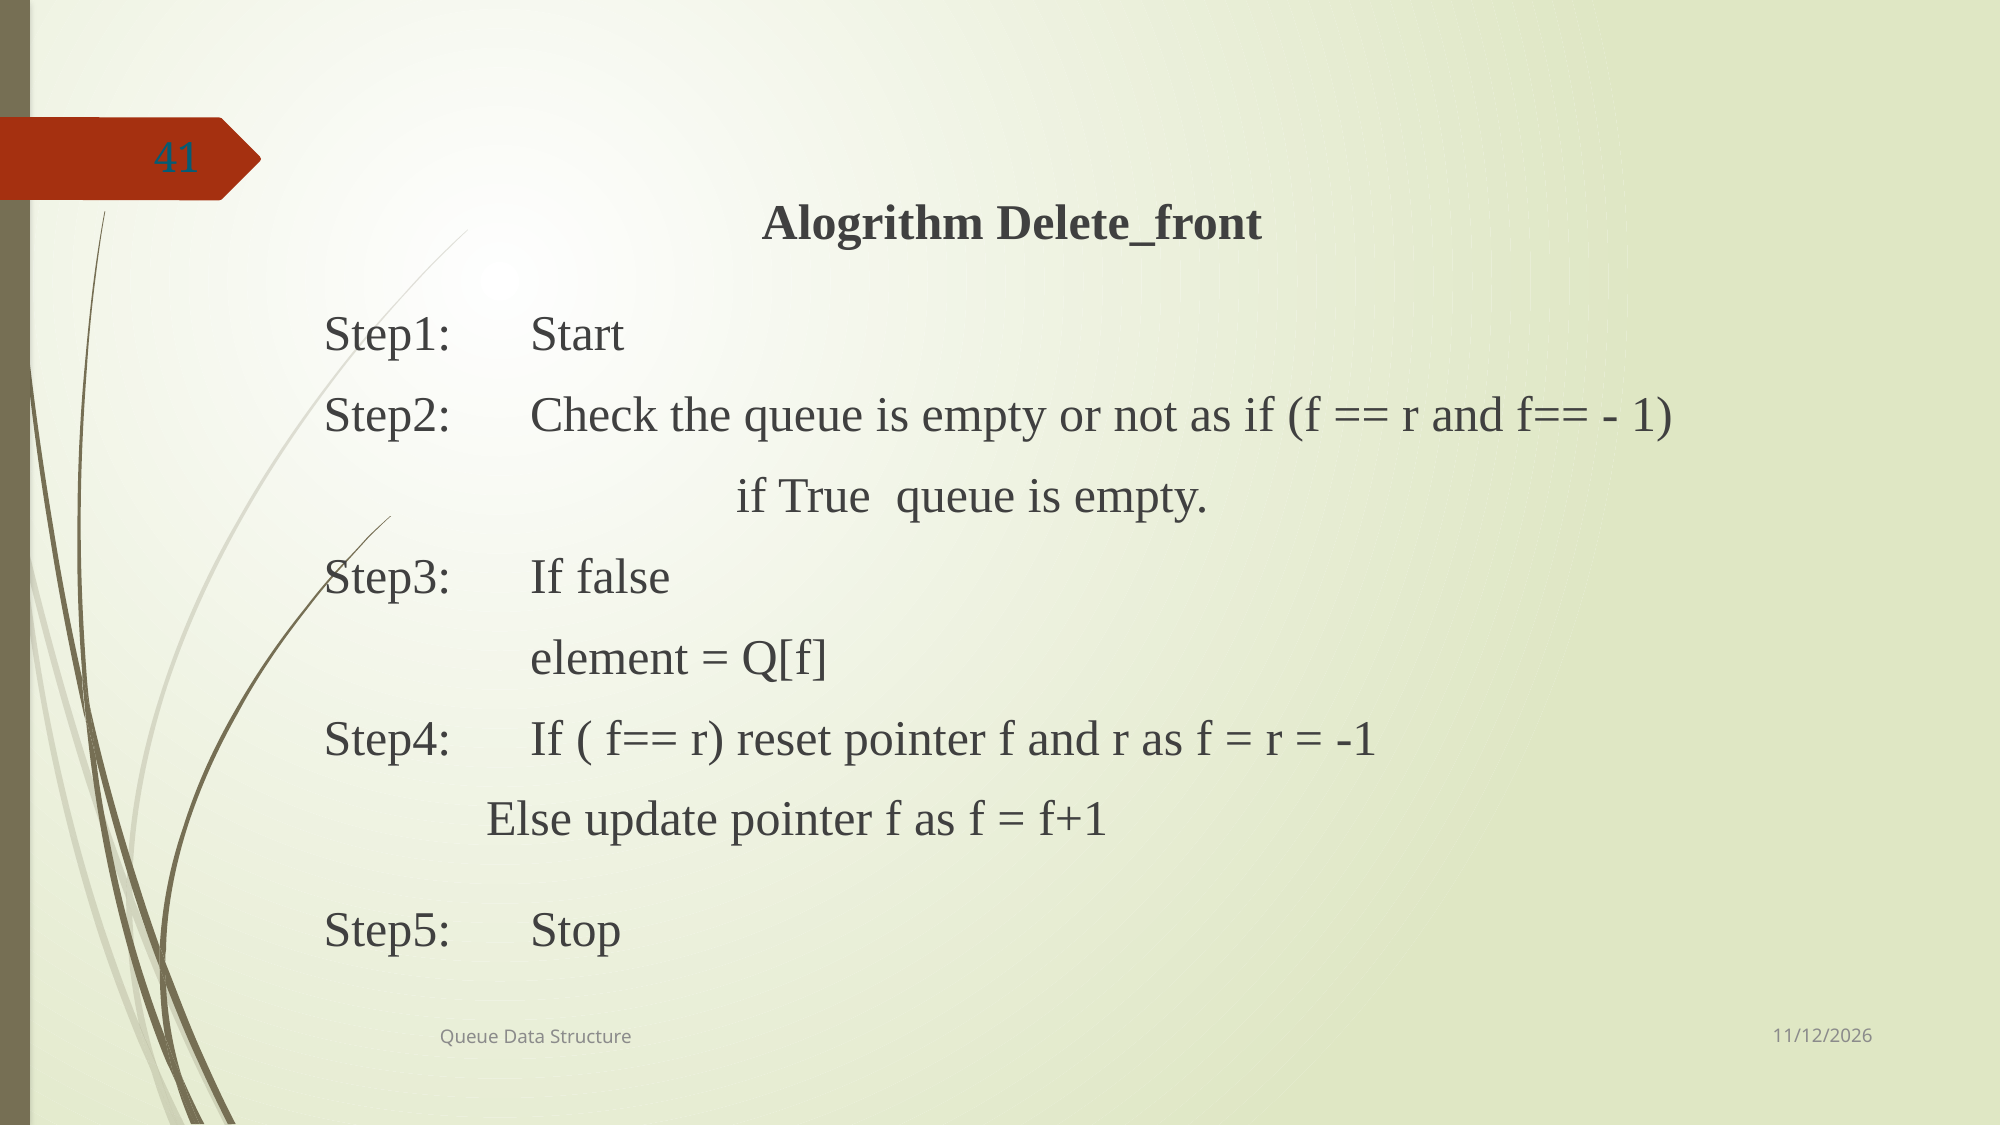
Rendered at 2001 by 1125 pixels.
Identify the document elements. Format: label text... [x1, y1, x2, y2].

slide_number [1699, 1005, 1888, 1067]
footer Queue Data Structure [424, 1006, 1675, 1067]
list Alogrithm Delete_front Step1: Start Step2: Check the queue is empty or not as if (f == r and f== - 1) if True queue is empty. Step3: If false element = Q[f] Step4: If ( f== r) reset pointer f and r as f = r = -1 Else update pointer f as f = f+1 Step5: Stop [308, 152, 1716, 1025]
slide_number 41 [87, 129, 216, 190]
